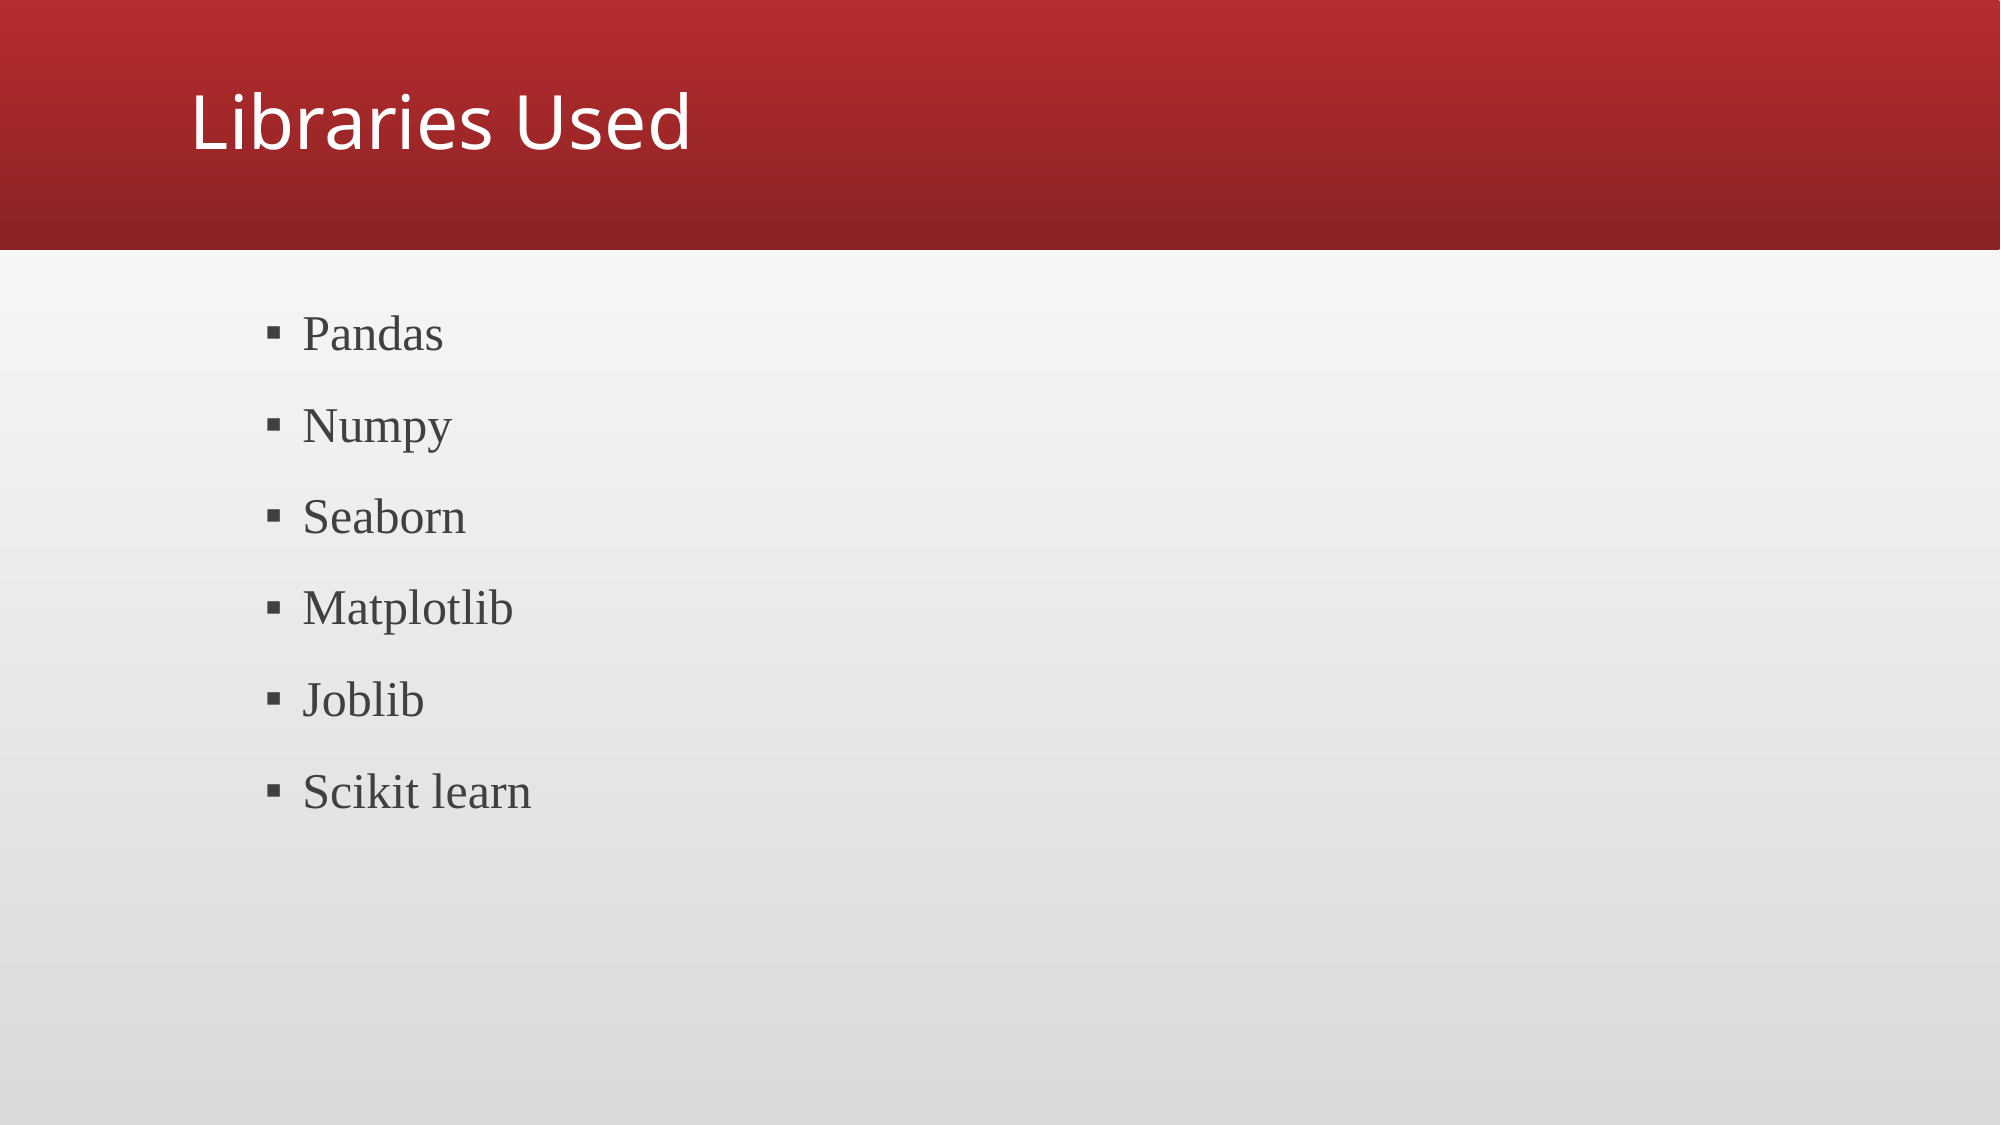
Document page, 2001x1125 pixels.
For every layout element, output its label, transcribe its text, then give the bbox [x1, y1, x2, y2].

list Pandas Numpy Seaborn Matplotlib Joblib Scikit learn [249, 299, 1750, 1050]
title Libraries Used [174, 16, 1825, 234]
